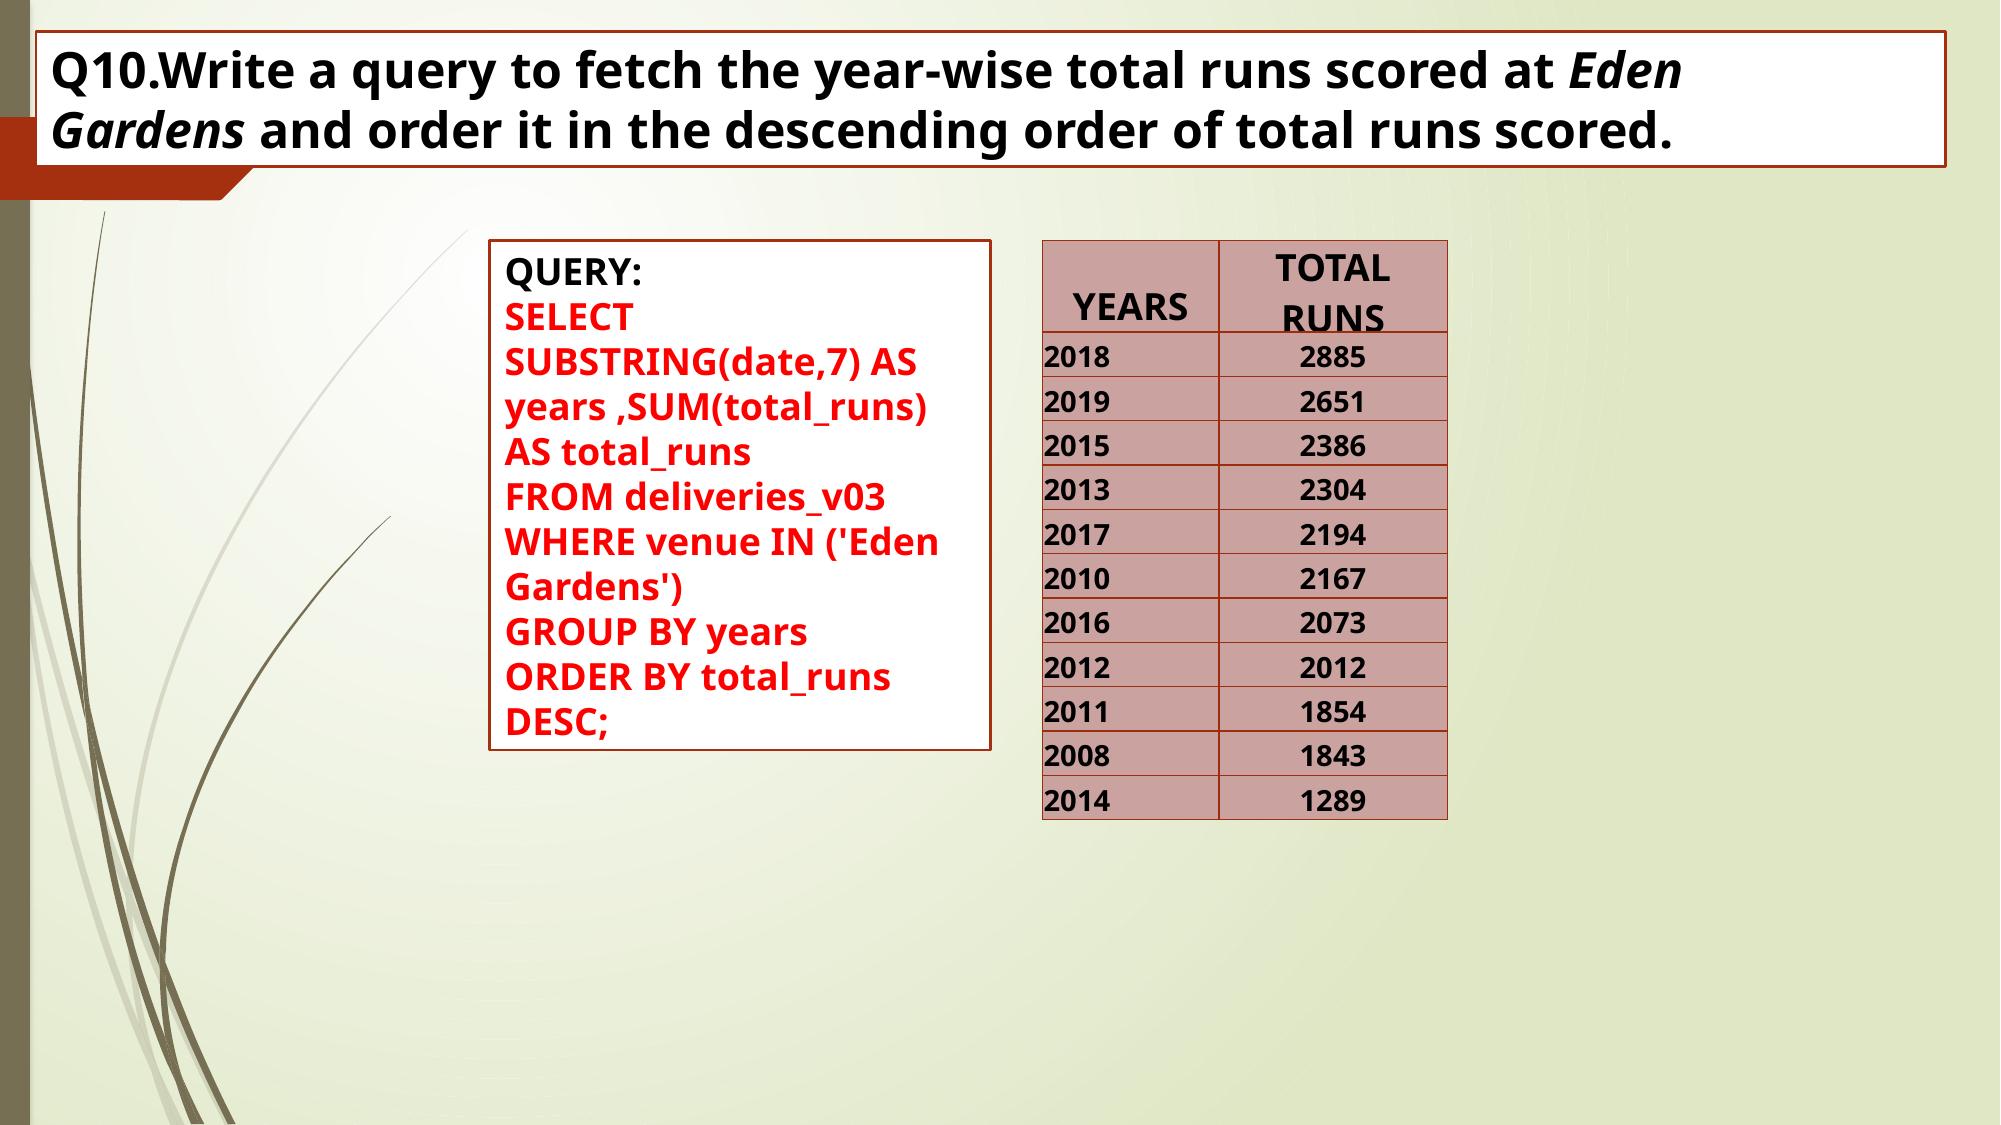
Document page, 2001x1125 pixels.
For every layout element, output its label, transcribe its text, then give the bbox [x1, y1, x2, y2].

table_cell 2167 [1220, 554, 1447, 597]
table_cell 2010 [1043, 554, 1218, 597]
table_cell 2019 [1043, 377, 1218, 420]
table_cell 2304 [1220, 466, 1447, 509]
table_cell 2012 [1220, 643, 1447, 686]
table_cell 2651 [1220, 377, 1447, 420]
table_cell 1289 [1220, 776, 1447, 819]
table_cell 2015 [1043, 421, 1218, 464]
table_cell 2012 [1043, 643, 1218, 686]
table_cell 2885 [1220, 333, 1447, 376]
table_cell 2386 [1220, 421, 1447, 464]
table_cell 2194 [1220, 510, 1447, 553]
table_cell 2011 [1043, 687, 1218, 730]
table_cell 2073 [1220, 599, 1447, 642]
table_cell 1843 [1220, 732, 1447, 775]
table_cell 2017 [1043, 510, 1218, 553]
table_cell 2008 [1043, 732, 1218, 775]
table_cell 2014 [1043, 776, 1218, 819]
table_cell 2013 [1043, 466, 1218, 509]
table_header YEARS [1043, 241, 1218, 331]
table_cell 1854 [1220, 687, 1447, 730]
table_cell 2016 [1043, 599, 1218, 642]
text_box Q10.Write a query to fetch the year-wise total runs scored at Eden Gardens and order it in the descending order of total runs scored. [35, 30, 1947, 168]
text_box QUERY: SELECT SUBSTRING(date,7) AS years ,SUM(total_runs) AS total_runs FROM deliveries_v03 WHERE venue IN ('Eden Gardens') GROUP BY years ORDER BY total_runs DESC; [488, 239, 992, 751]
table_cell 2018 [1043, 333, 1218, 376]
table_header TOTAL RUNS [1220, 241, 1447, 331]
